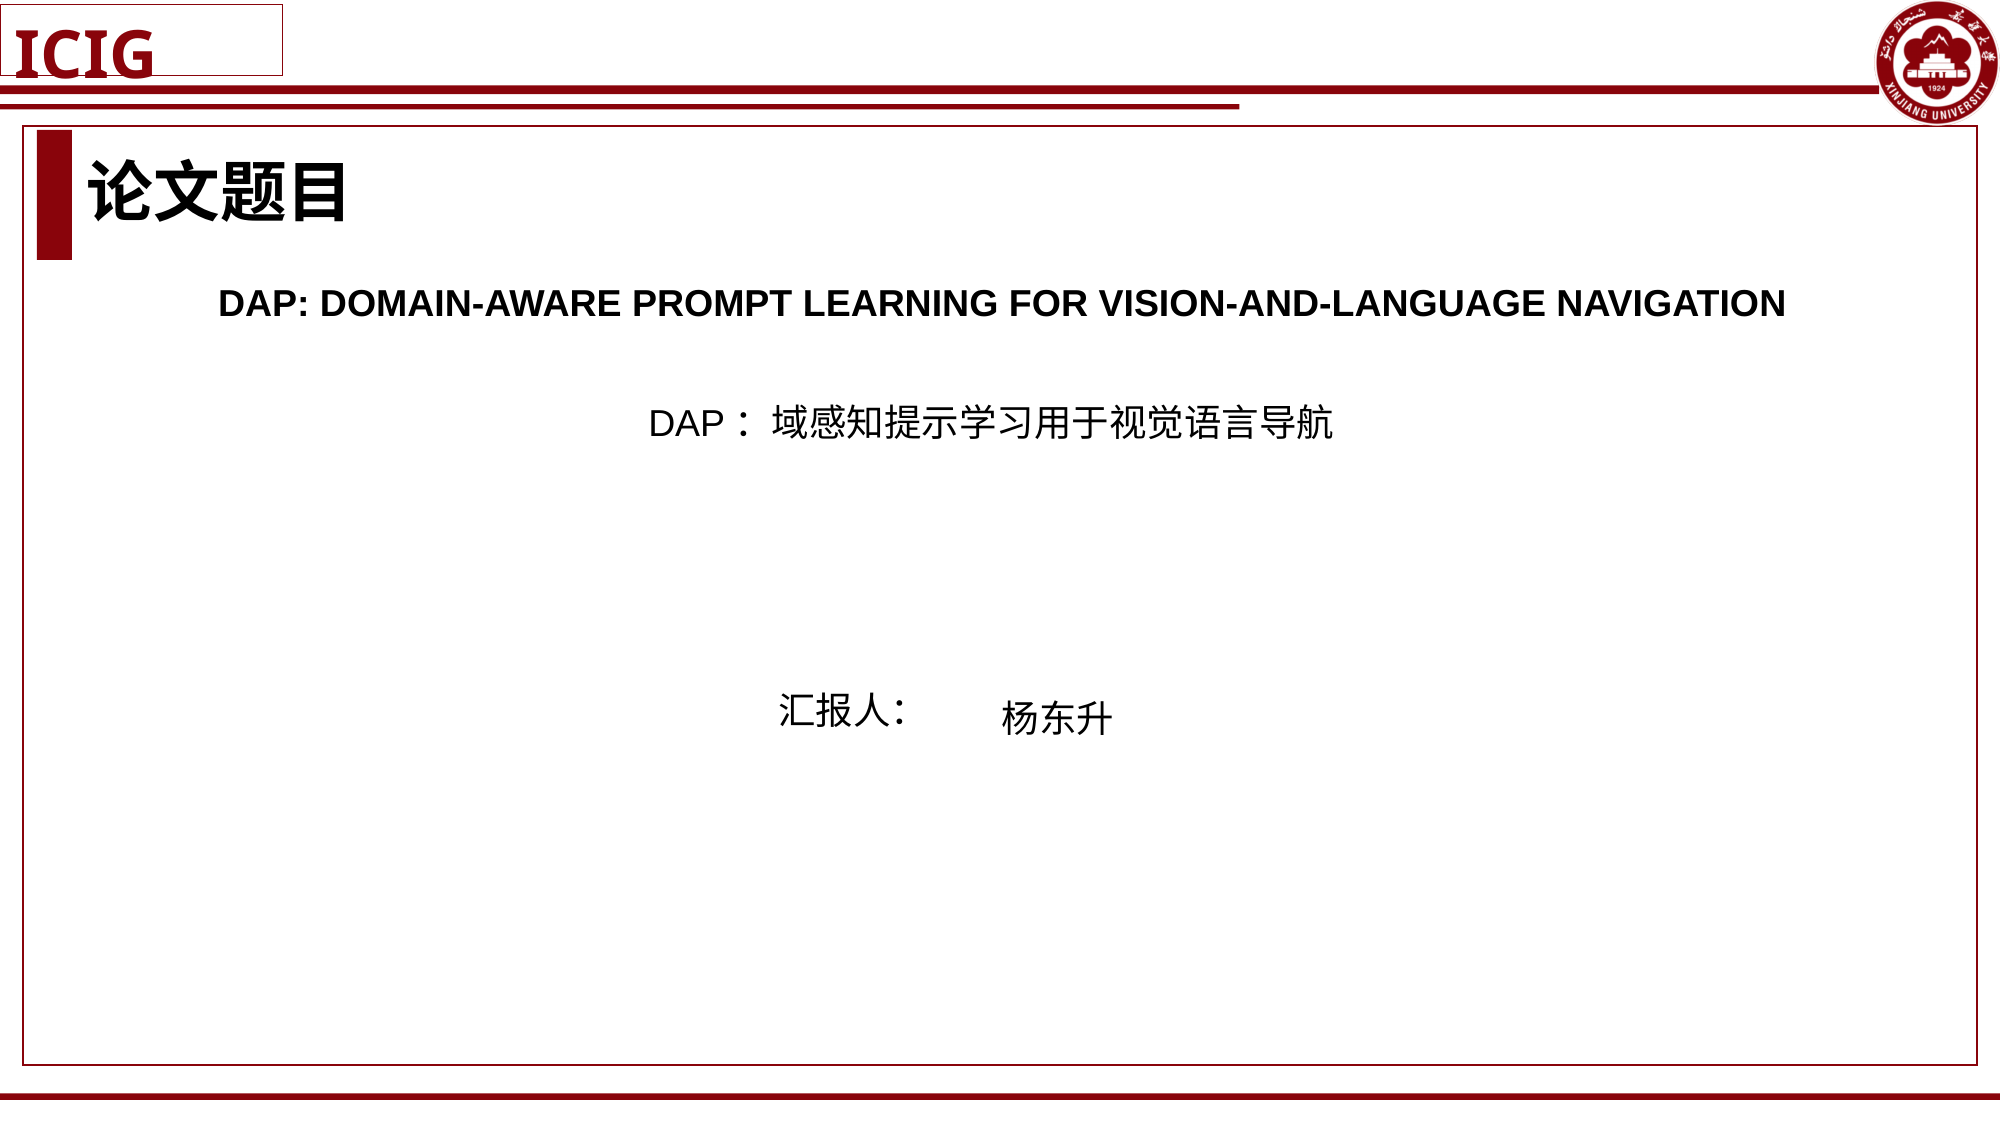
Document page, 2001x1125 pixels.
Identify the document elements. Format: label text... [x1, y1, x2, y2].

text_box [763, 679, 1321, 832]
text_box [0, 85, 1874, 95]
text_box [36, 129, 73, 261]
picture [1874, 0, 2000, 126]
text_box DAP：域感知提示学习用于视觉语言导航 [633, 391, 1572, 459]
text_box [0, 104, 1240, 110]
text_box [0, 1093, 2000, 1100]
text_box [22, 125, 1978, 1066]
text_box ICIG [0, 4, 283, 76]
text_box DAP: DOMAIN-AWARE PROMPT LEARNING FOR VISION-AND-LANGUAGE NAVIGATION [37, 271, 1969, 331]
